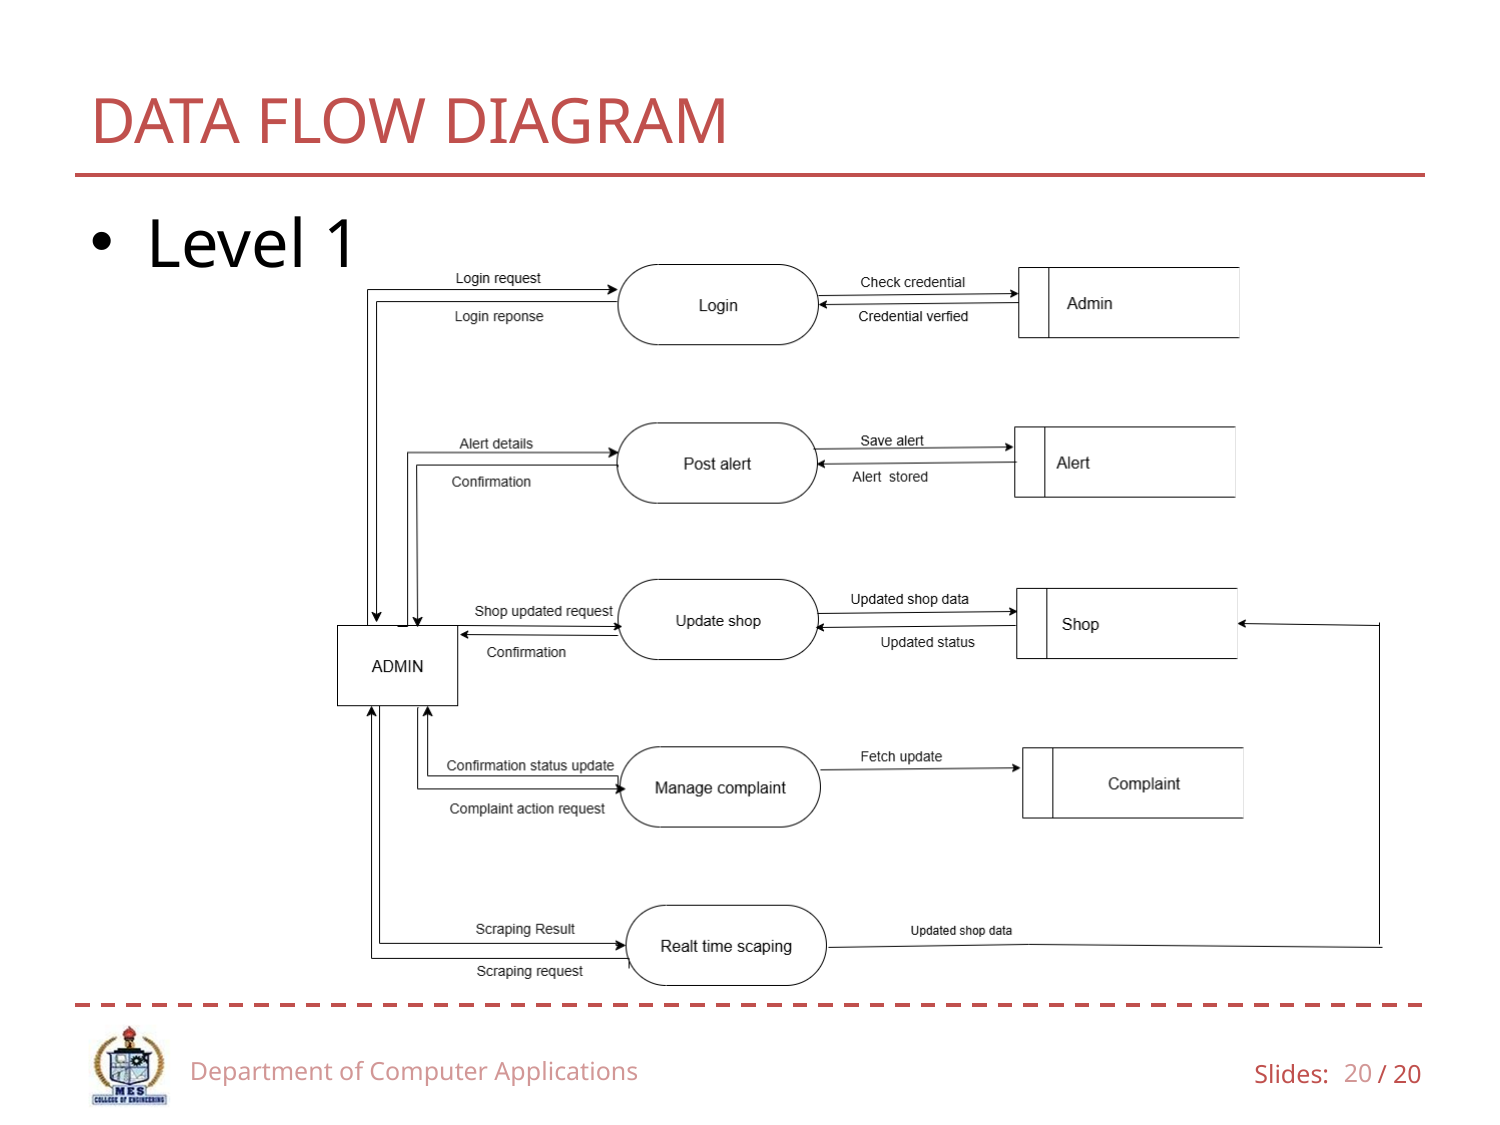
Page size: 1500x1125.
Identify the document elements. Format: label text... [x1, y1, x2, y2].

footer Department of Computer Applications [174, 1042, 675, 1103]
title DATA FLOW DIAGRAM [73, 48, 1427, 189]
picture [87, 1023, 171, 1109]
picture [337, 262, 1500, 1125]
list Level 1 [75, 193, 1425, 1005]
